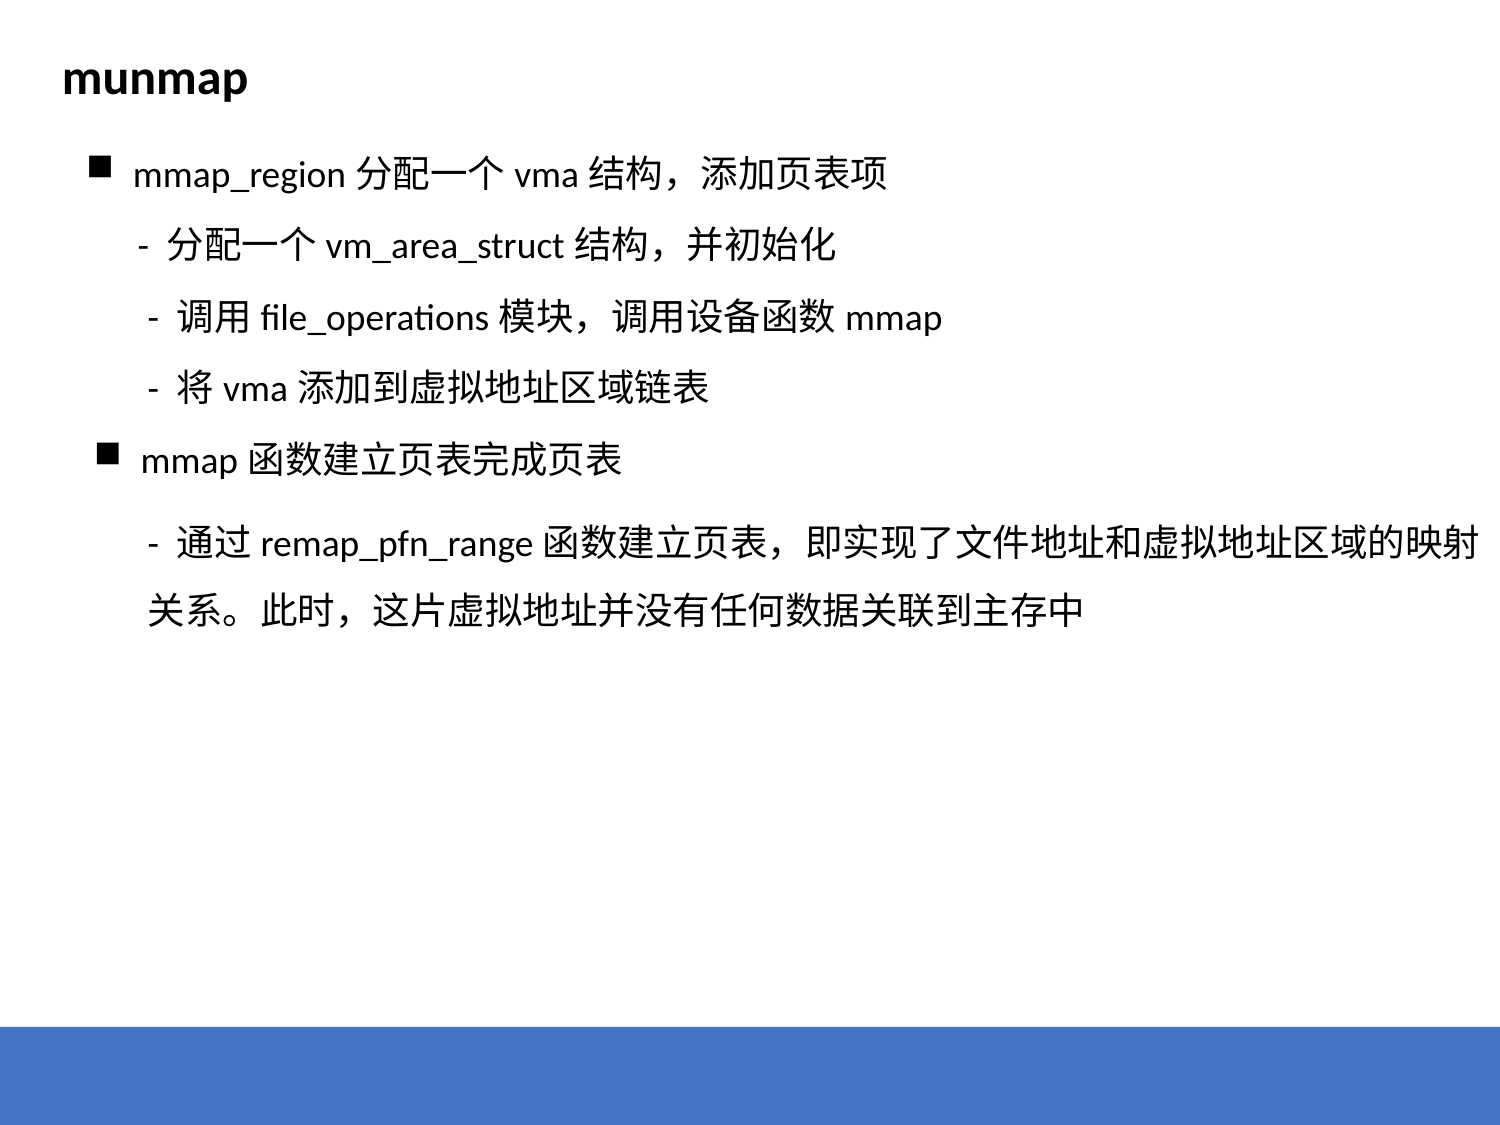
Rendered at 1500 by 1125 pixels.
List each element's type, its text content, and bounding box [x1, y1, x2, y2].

text_box mmap函数建立页表完成页表 [79, 428, 638, 489]
text_box munmap [47, 37, 264, 113]
text_box - 将vma添加到虚拟地址区域链表 [132, 357, 940, 417]
text_box - 调用file_operations模块，调用设备函数mmap [132, 285, 1467, 346]
text_box - 分配一个vm_area_struct结构，并初始化 [122, 213, 852, 274]
text_box - 通过remap_pfn_range函数建立页表，即实现了文件地址和虚拟地址区域的映射关系。此时，这片虚拟地址并没有任何数据关联到主存中 [132, 489, 1500, 639]
text_box mmap_region分配一个vma结构，添加页表项 [71, 142, 904, 202]
